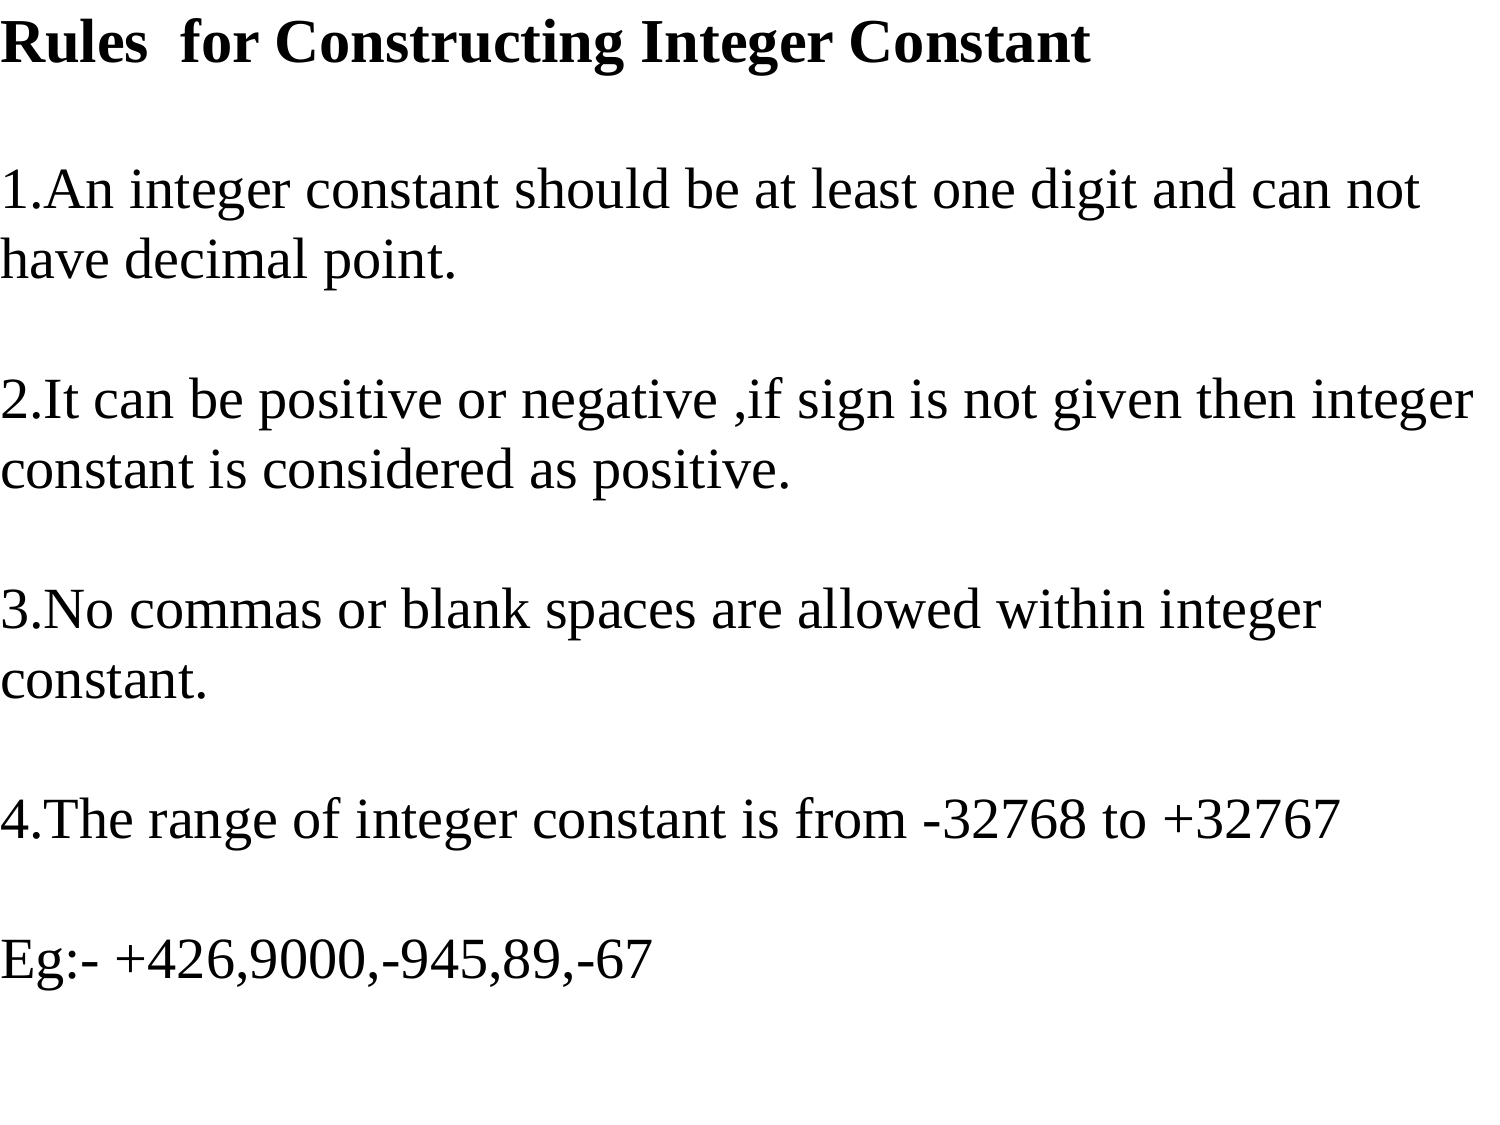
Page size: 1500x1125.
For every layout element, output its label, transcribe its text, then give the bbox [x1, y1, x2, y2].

title Rules for Constructing Integer Constant [0, 0, 1425, 78]
list 1.An integer constant should be at least one digit and can not have decimal point. 2.It can be positive or negative ,if sign is not given then integer constant is considered as positive. 3.No commas or blank spaces are allowed within integer constant. 4.The range of integer constant is from -32768 to +32767 Eg:- +426,9000,-945,89,-67 [0, 149, 1500, 1069]
